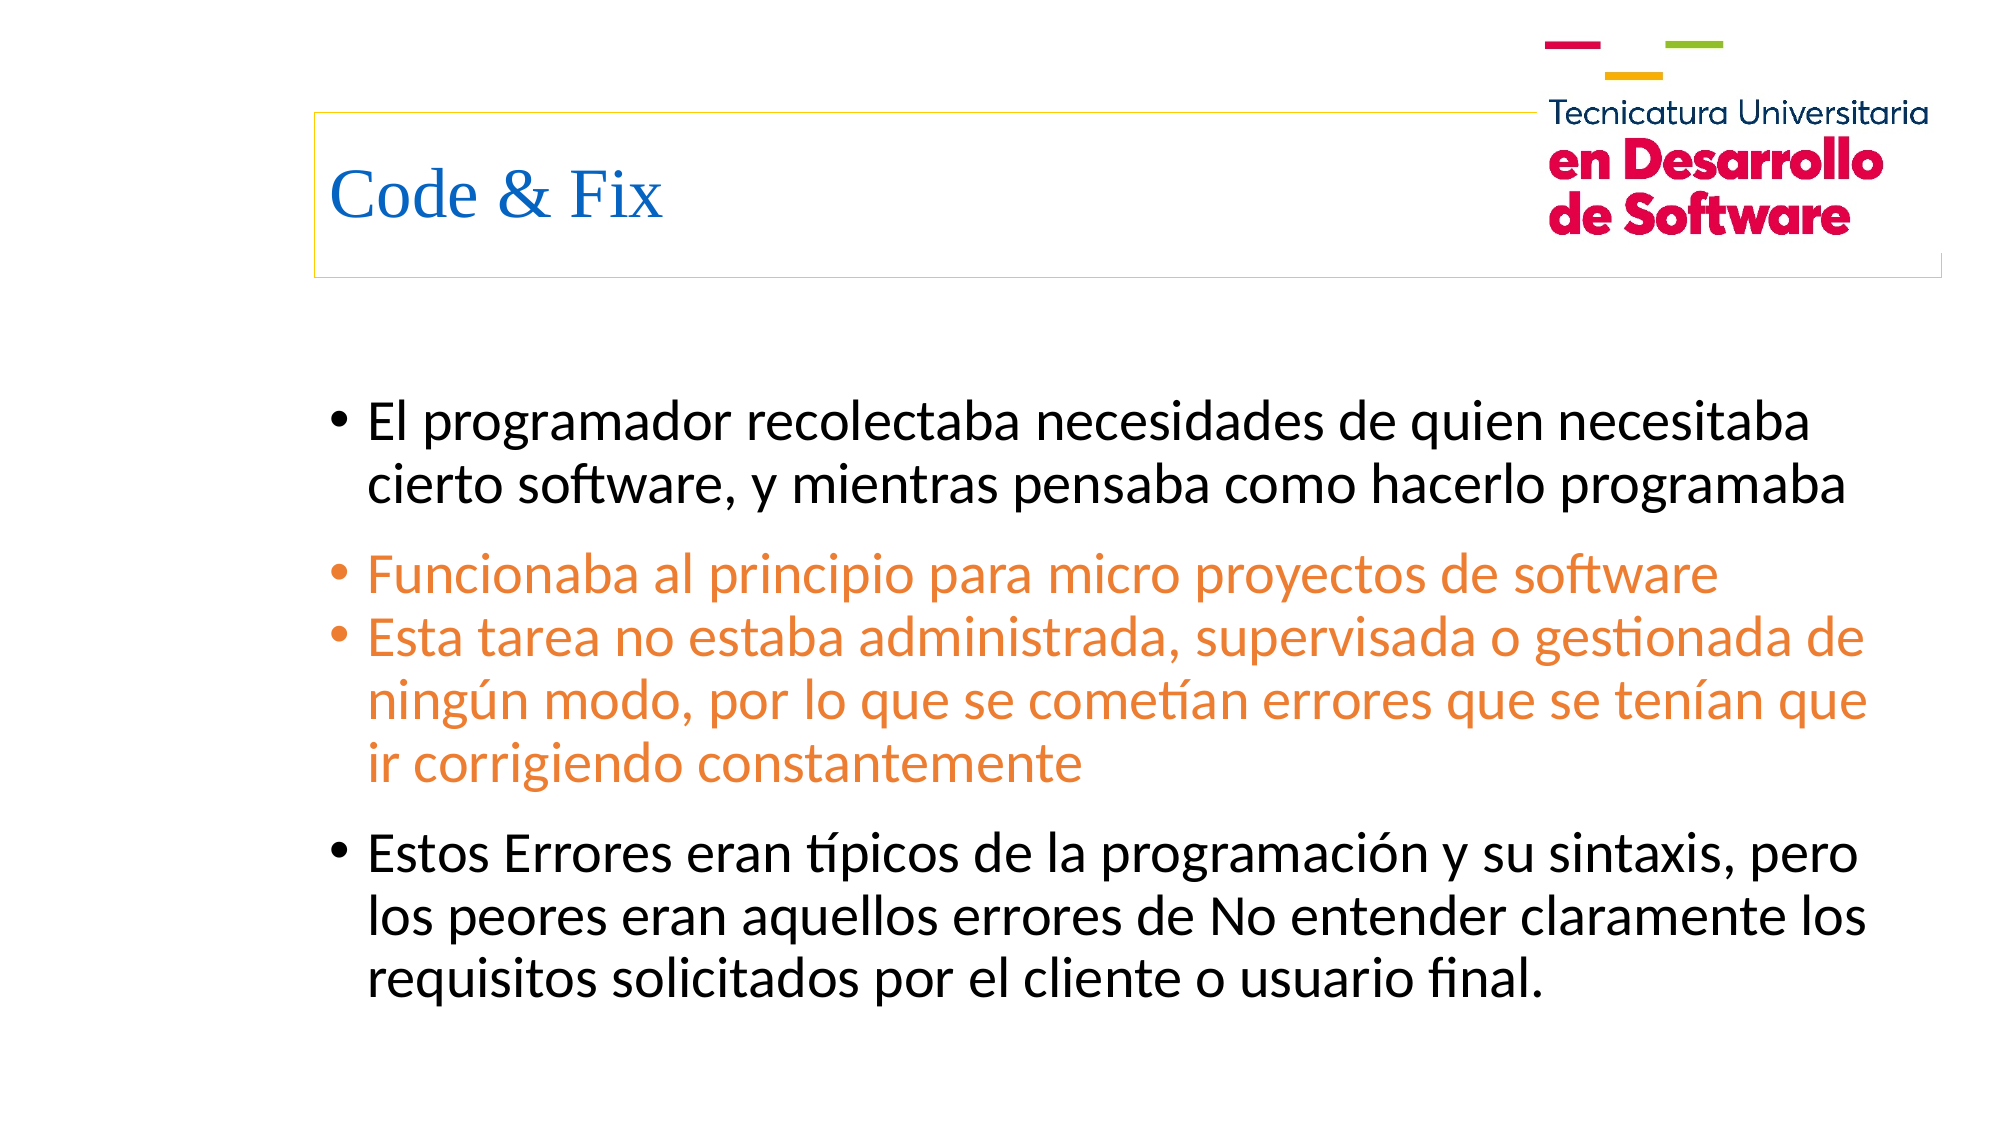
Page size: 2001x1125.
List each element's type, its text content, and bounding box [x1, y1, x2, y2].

list El programador recolectaba necesidades de quien necesitaba cierto software, y mientras pensaba como hacerlo programaba Funcionaba al principio para micro proyectos de software Esta tarea no estaba administrada, supervisada o gestionada de ningún modo, por lo que se cometían errores que se tenían que ir corrigiendo constantemente Estos Errores eran típicos de la programación y su sintaxis, pero los peores eran aquellos errores de No entender claramente los requisitos solicitados por el cliente o usuario final. [314, 382, 1886, 1071]
picture [1536, 0, 2000, 253]
title Code & Fix [314, 112, 1942, 278]
